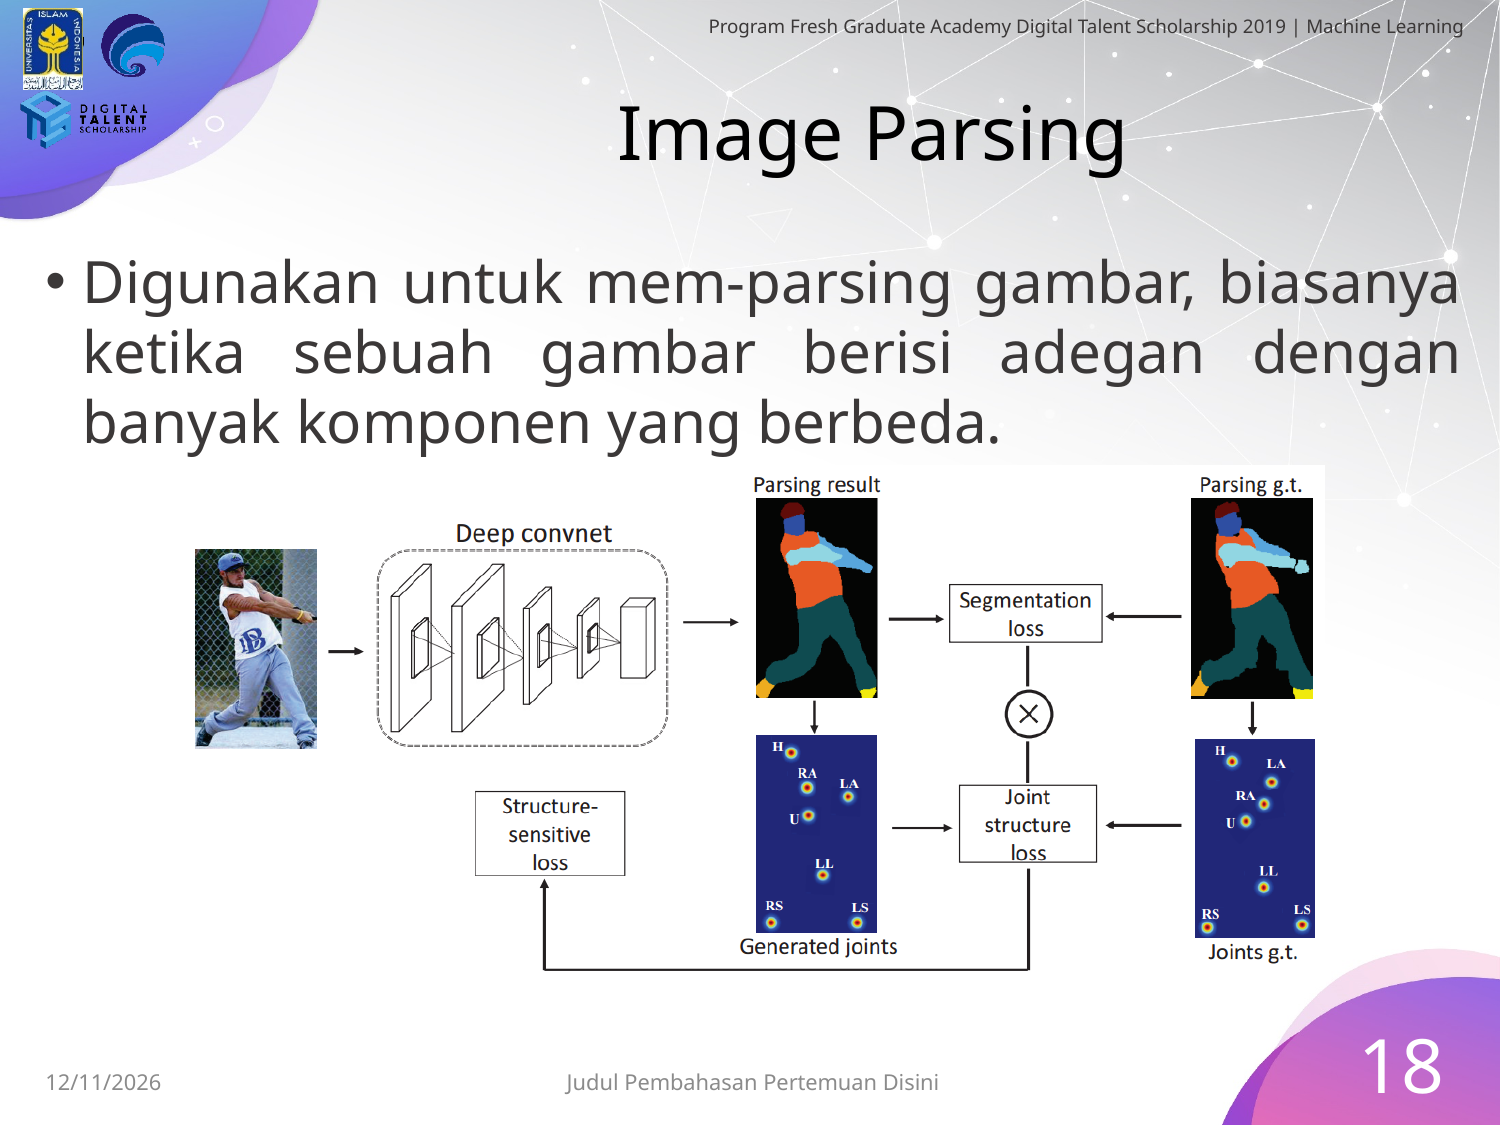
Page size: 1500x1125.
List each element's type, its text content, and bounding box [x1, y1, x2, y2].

title Image Parsing [271, 66, 1477, 207]
slide_number 18 [1327, 1025, 1477, 1115]
footer Judul Pembahasan Pertemuan Disini [386, 1053, 1121, 1114]
list Digunakan untuk mem-parsing gambar, biasanya ketika sebuah gambar berisi adegan dengan banyak komponen yang berbeda. [30, 238, 1477, 1014]
picture [0, 0, 1500, 1125]
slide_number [30, 1053, 272, 1114]
